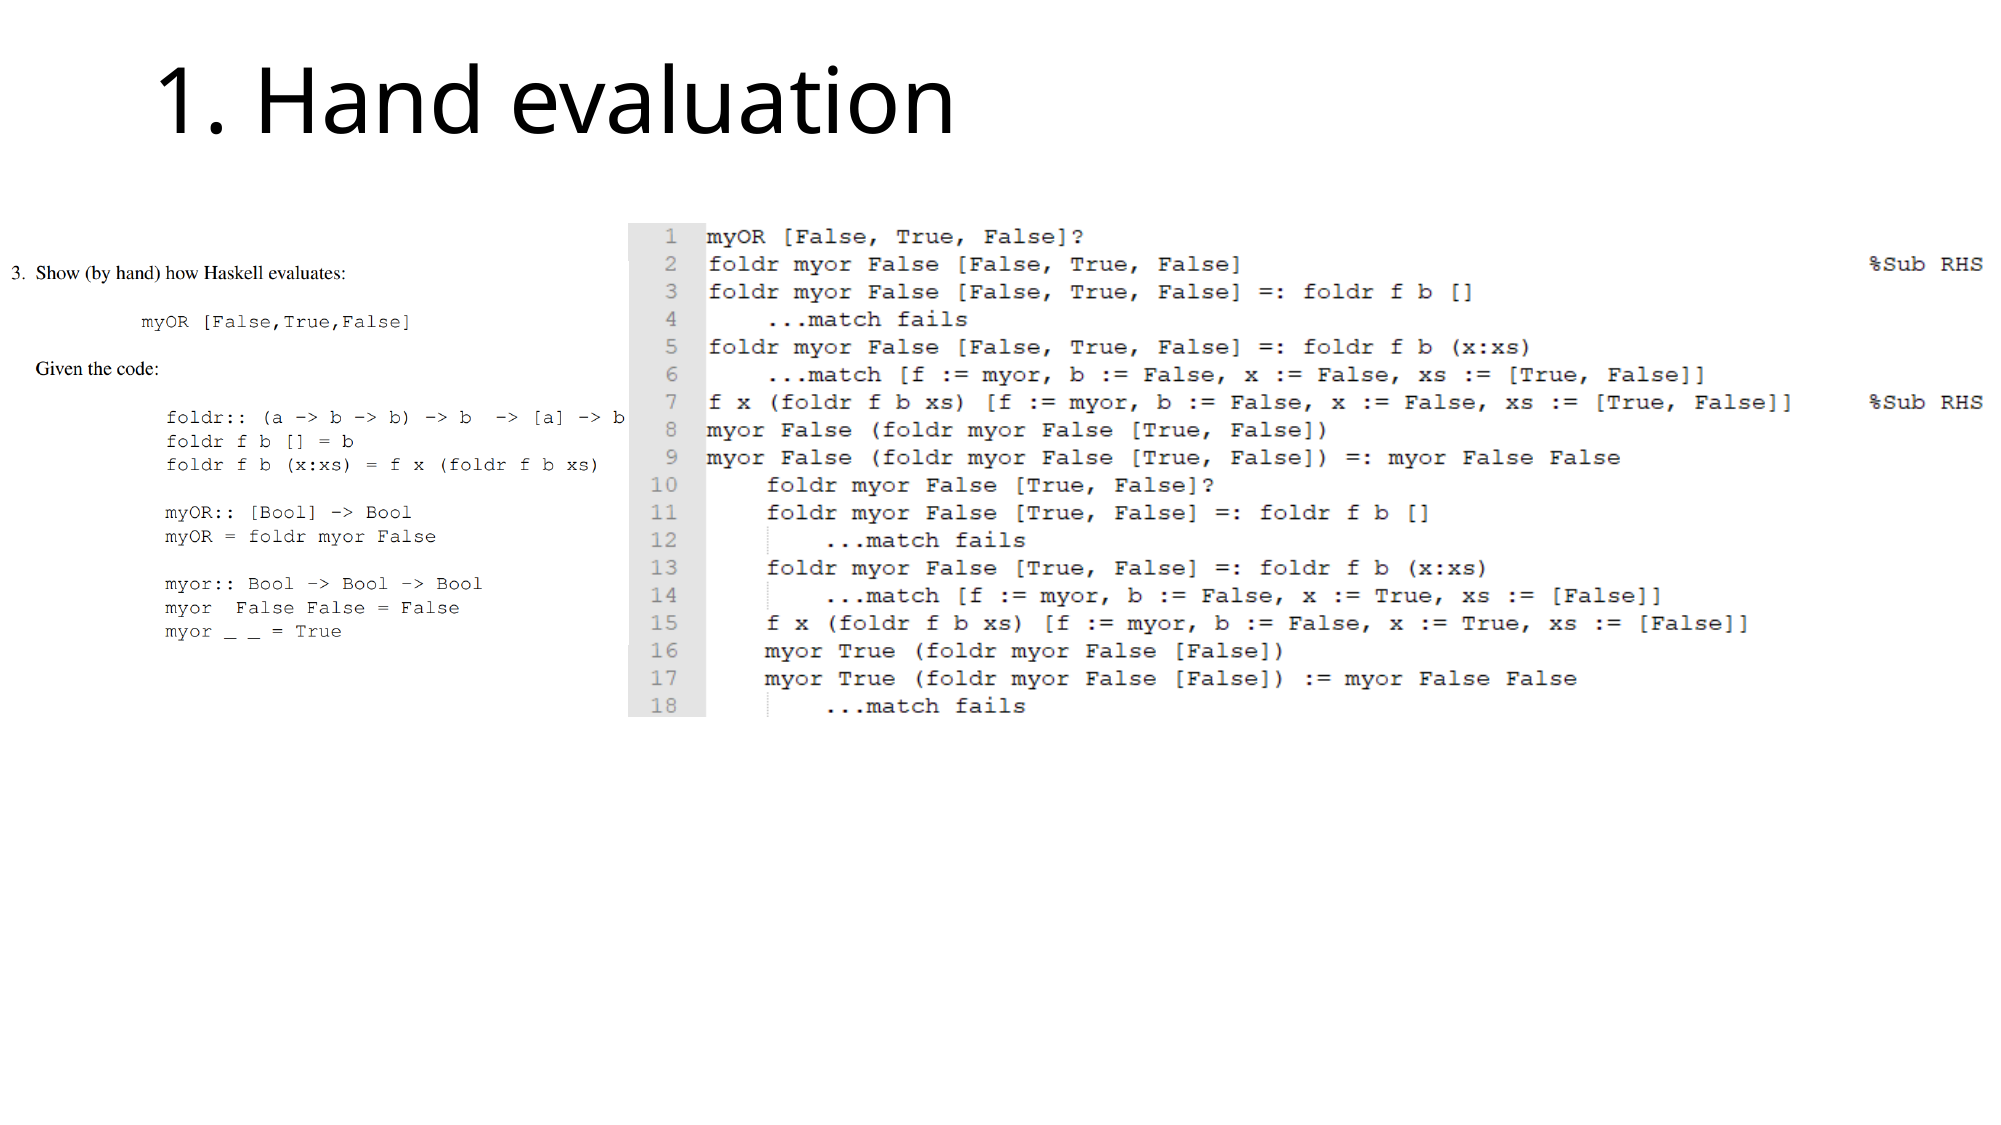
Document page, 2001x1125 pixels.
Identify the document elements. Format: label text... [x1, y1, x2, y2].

picture [7, 223, 2000, 981]
title 1. Hand evaluation [137, 0, 1863, 213]
